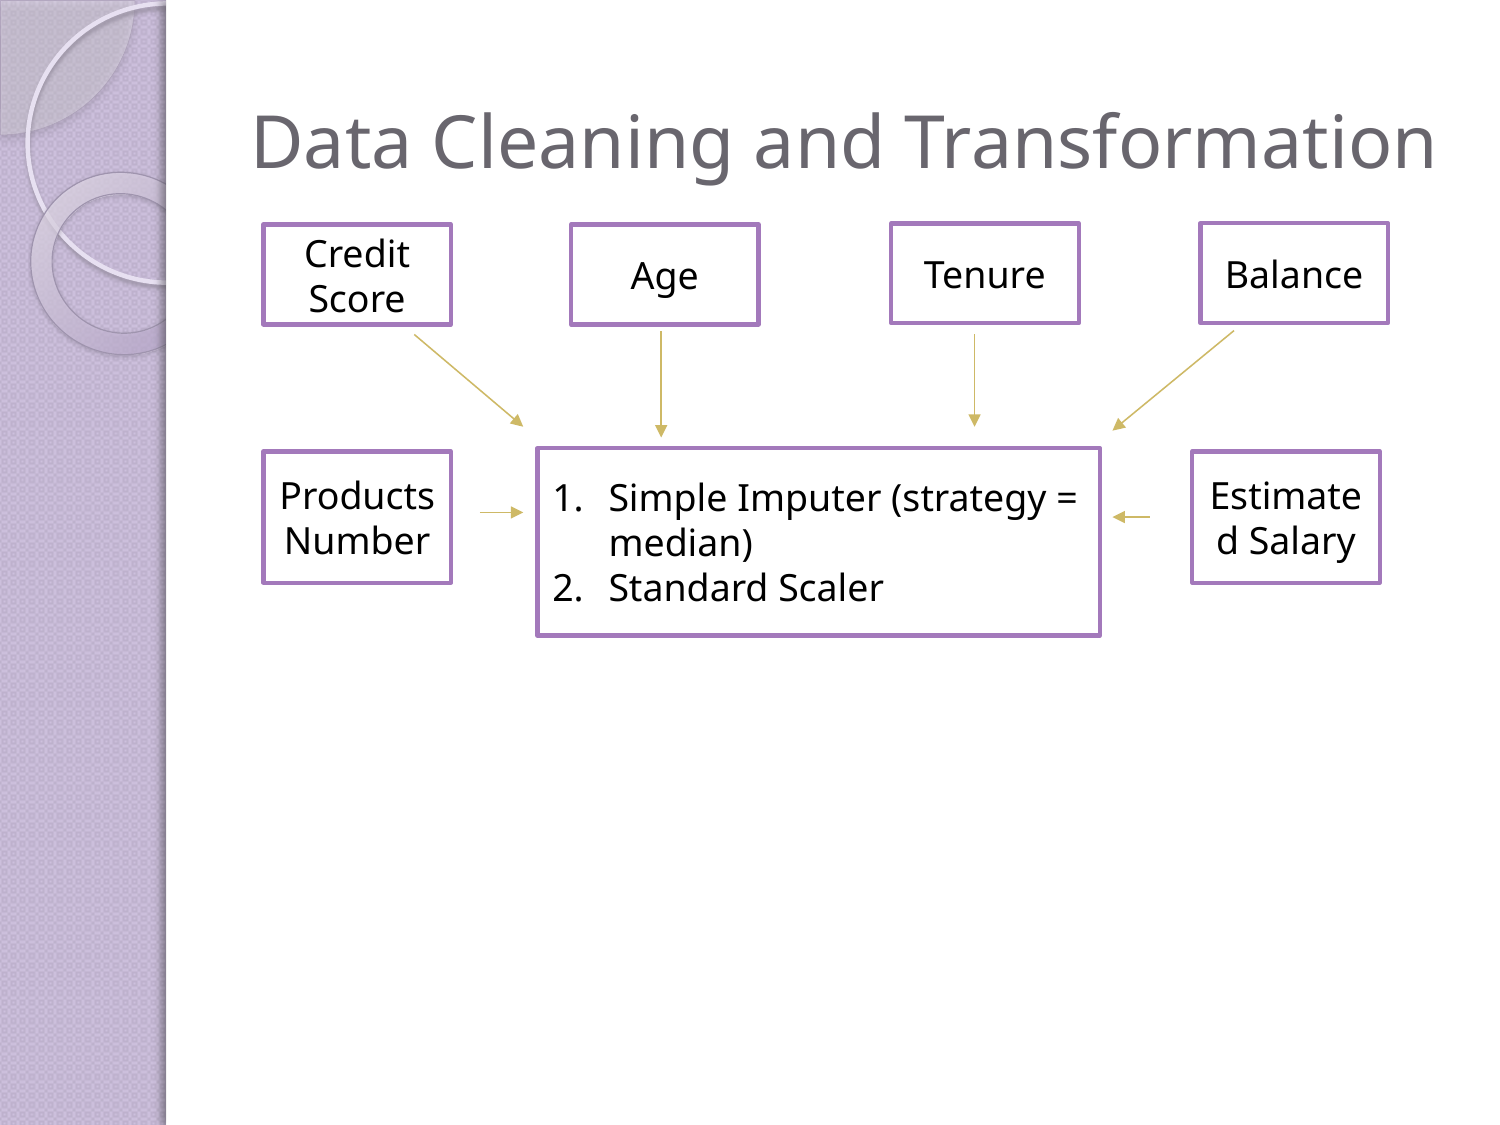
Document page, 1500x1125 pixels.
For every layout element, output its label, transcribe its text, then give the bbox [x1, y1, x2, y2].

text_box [414, 334, 524, 427]
text_box Tenure [889, 221, 1081, 325]
text_box Credit Score [261, 222, 453, 327]
text_box Balance [1198, 221, 1390, 325]
text_box Estimated Salary [1190, 449, 1382, 585]
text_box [1112, 330, 1235, 431]
text_box Simple Imputer (strategy = median) Standard Scaler [535, 446, 1102, 638]
text_box Age [569, 222, 761, 327]
title Data Cleaning and Transformation [235, 45, 1466, 233]
text_box Products Number [261, 449, 453, 585]
